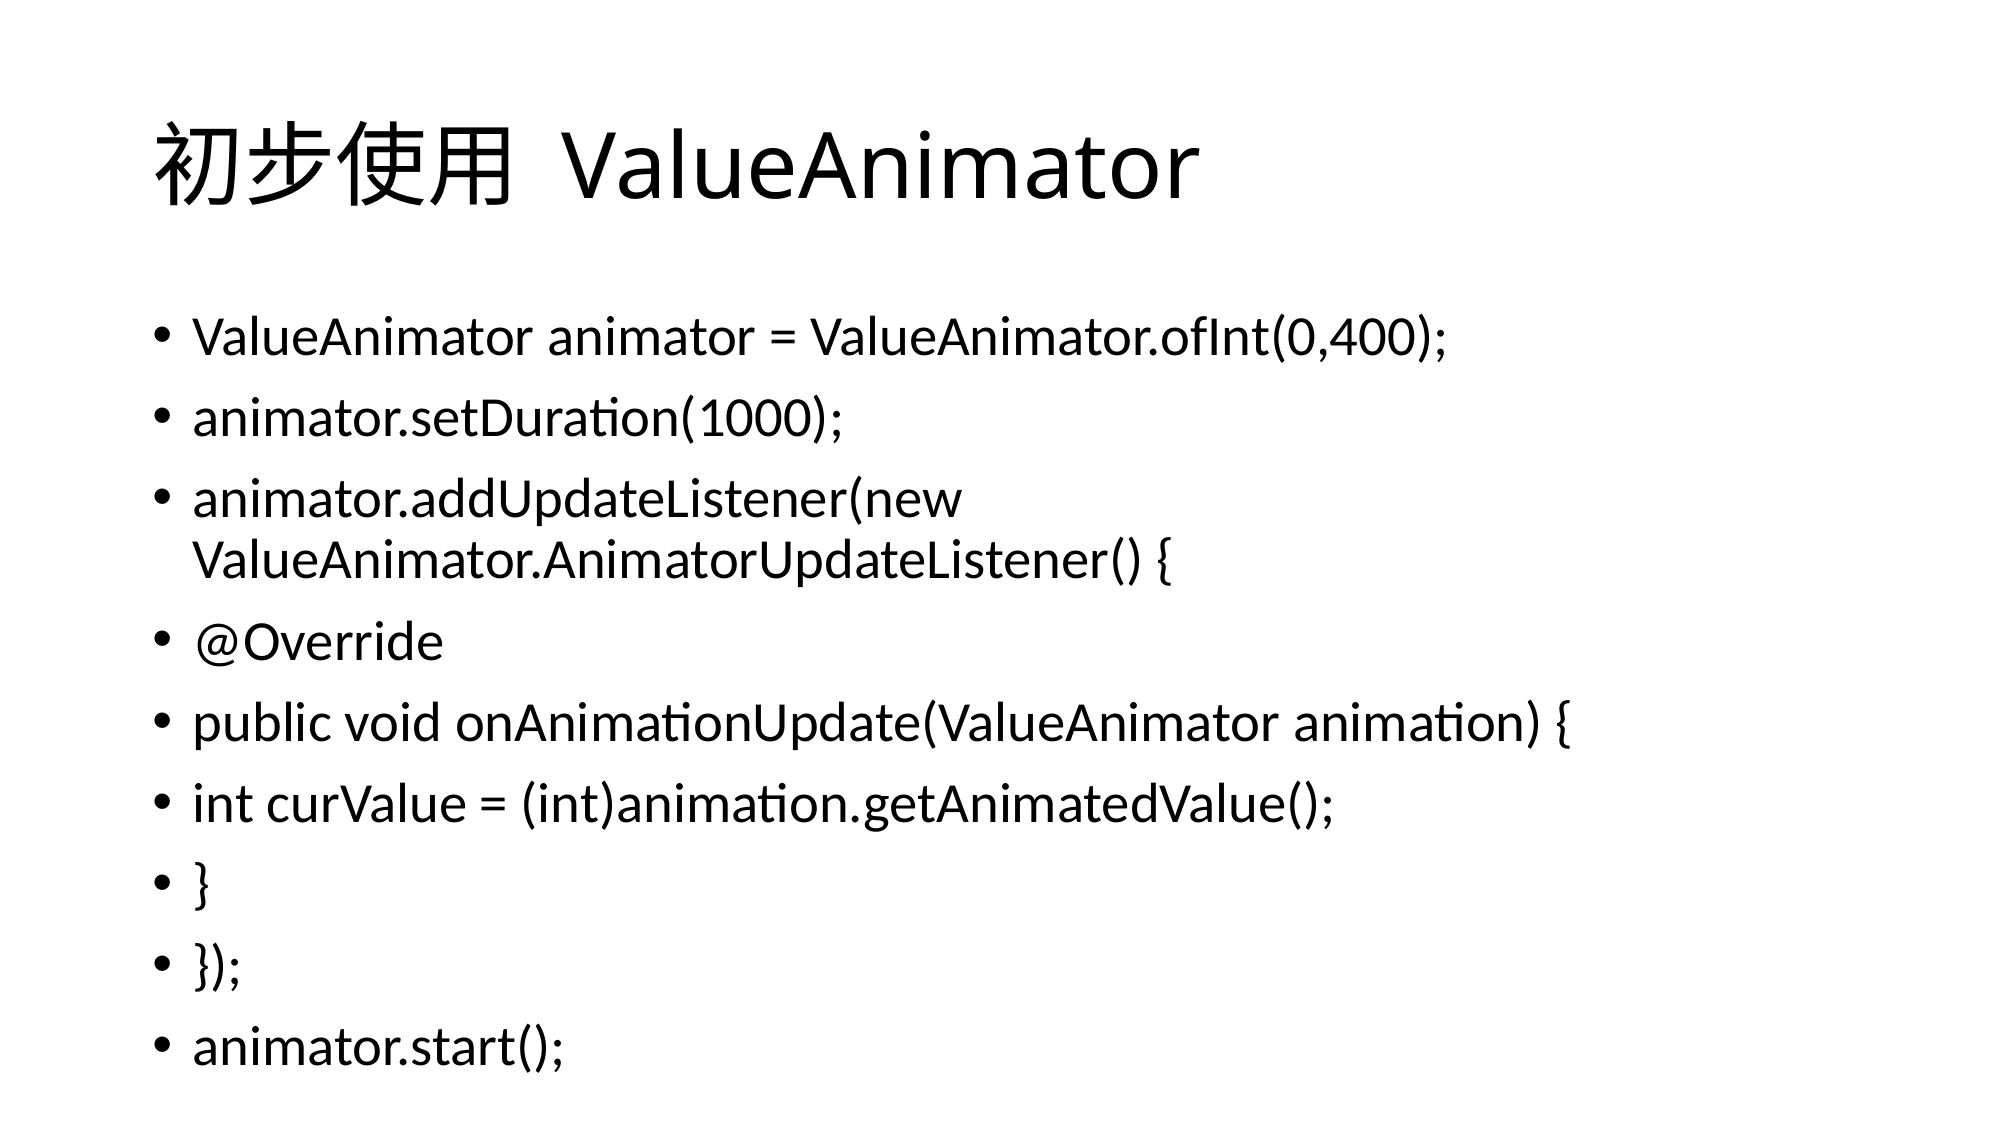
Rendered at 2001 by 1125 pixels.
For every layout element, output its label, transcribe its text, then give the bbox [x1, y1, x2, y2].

title 初步使用 ValueAnimator [137, 59, 1863, 278]
list ValueAnimator animator = ValueAnimator.ofInt(0,400); animator.setDuration(1000); animator.addUpdateListener(new ValueAnimator.AnimatorUpdateListener() { @Override public void onAnimationUpdate(ValueAnimator animation) { int curValue = (int)animation.getAnimatedValue(); } }); animator.start(); [137, 299, 1863, 1092]
